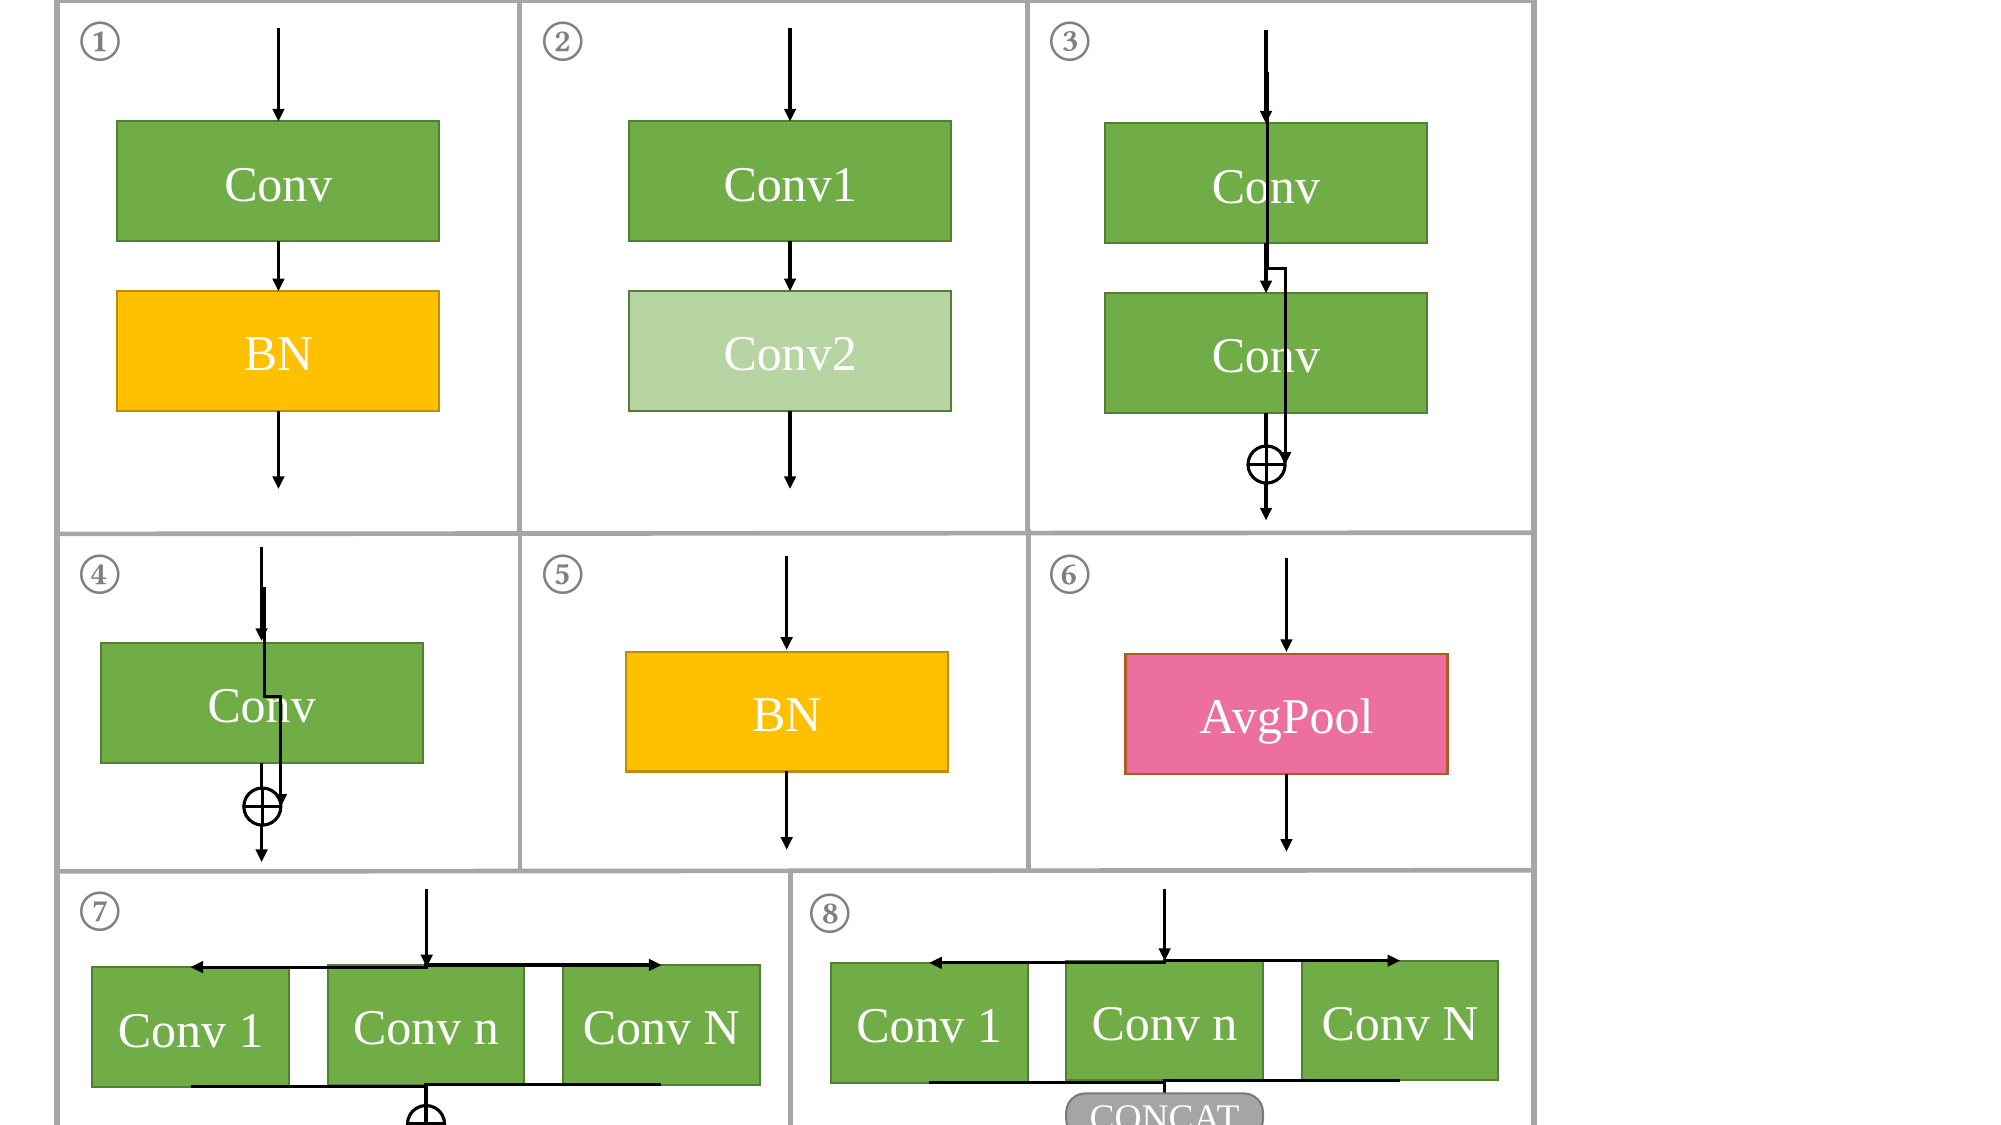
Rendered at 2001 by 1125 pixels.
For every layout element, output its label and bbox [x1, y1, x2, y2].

text_box [56, 0, 1534, 1125]
